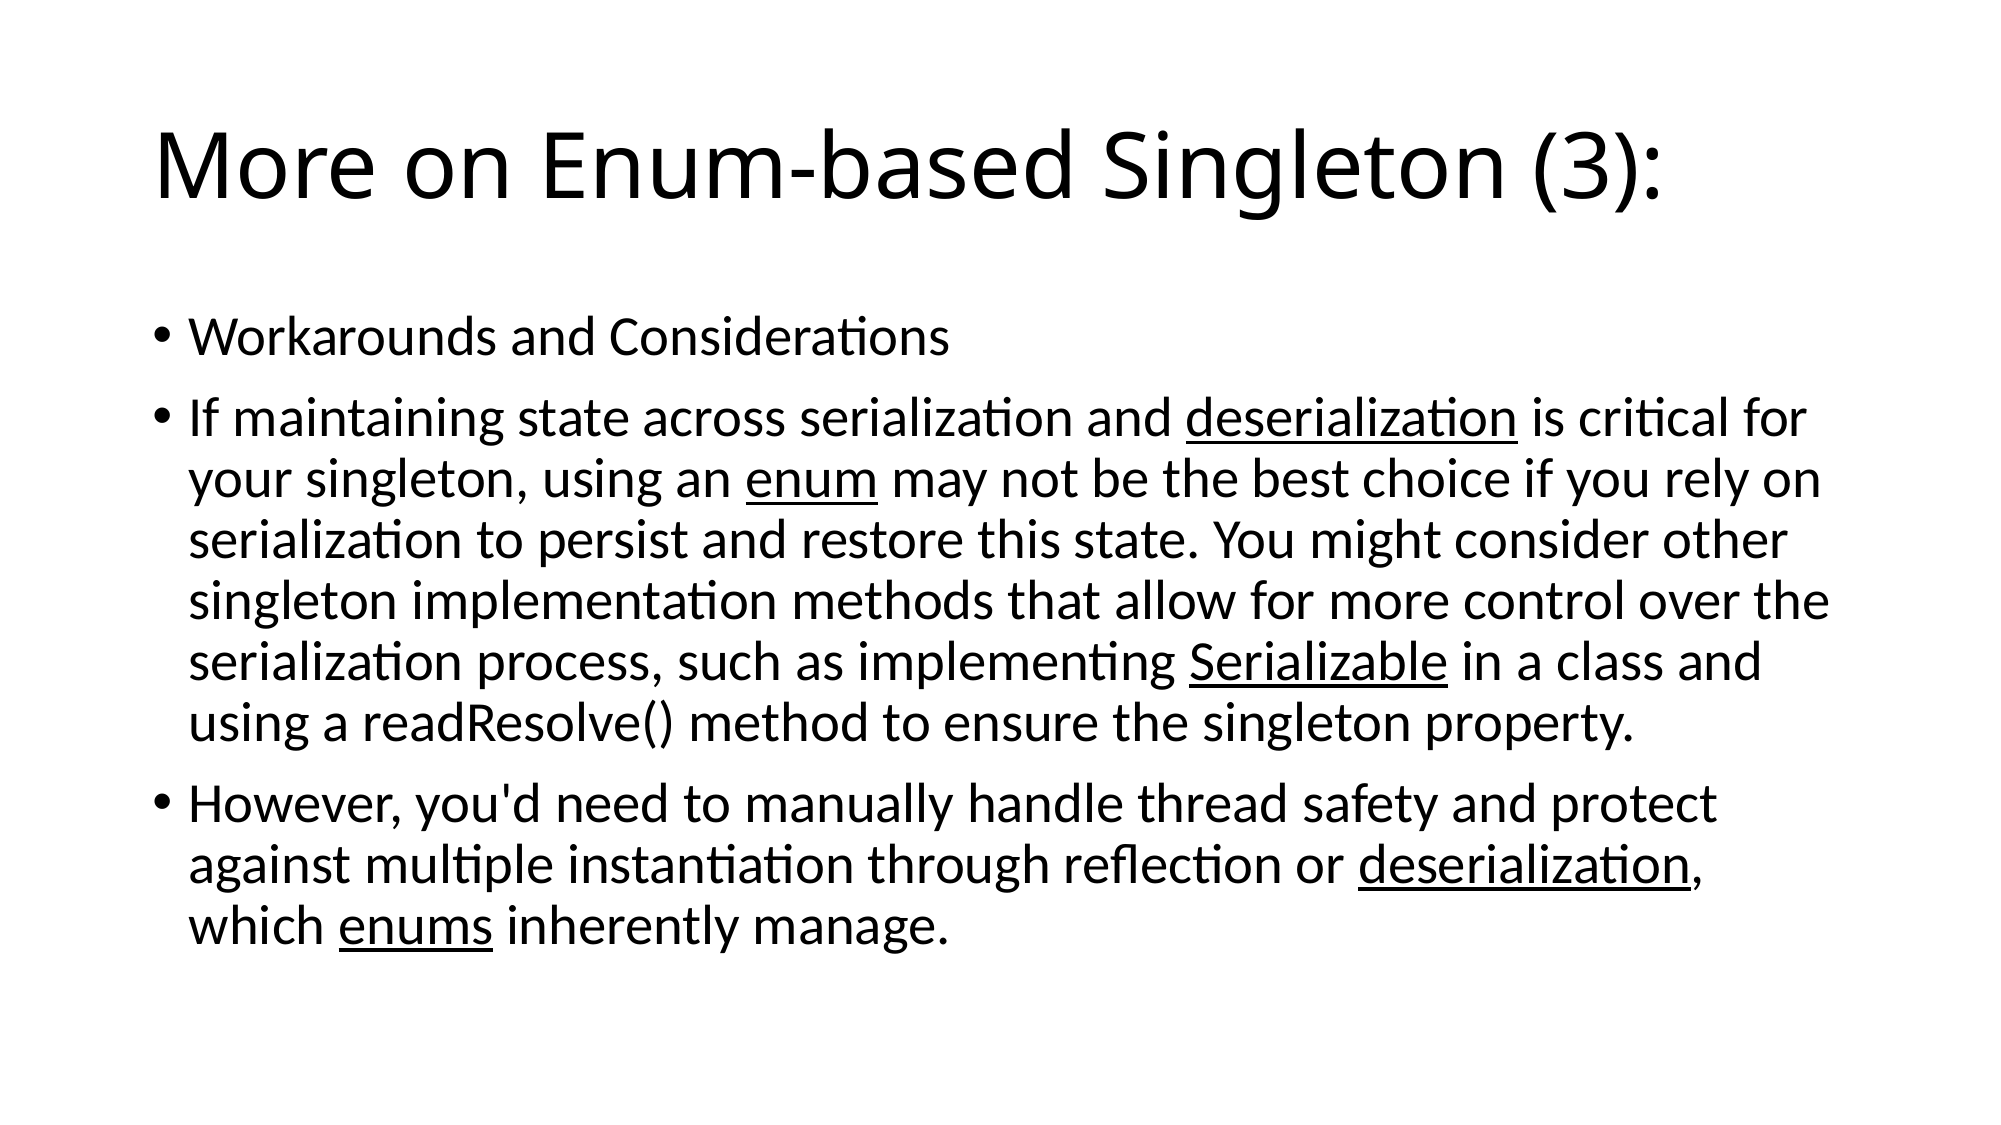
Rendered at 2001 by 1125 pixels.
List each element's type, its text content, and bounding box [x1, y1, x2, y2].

list Workarounds and Considerations If maintaining state across serialization and deserialization is critical for your singleton, using an enum may not be the best choice if you rely on serialization to persist and restore this state. You might consider other singleton implementation methods that allow for more control over the serialization process, such as implementing Serializable in a class and using a readResolve() method to ensure the singleton property. However, you'd need to manually handle thread safety and protect against multiple instantiation through reflection or deserialization, which enums inherently manage. [137, 299, 1863, 1014]
title More on Enum-based Singleton (3): [137, 59, 1863, 278]
